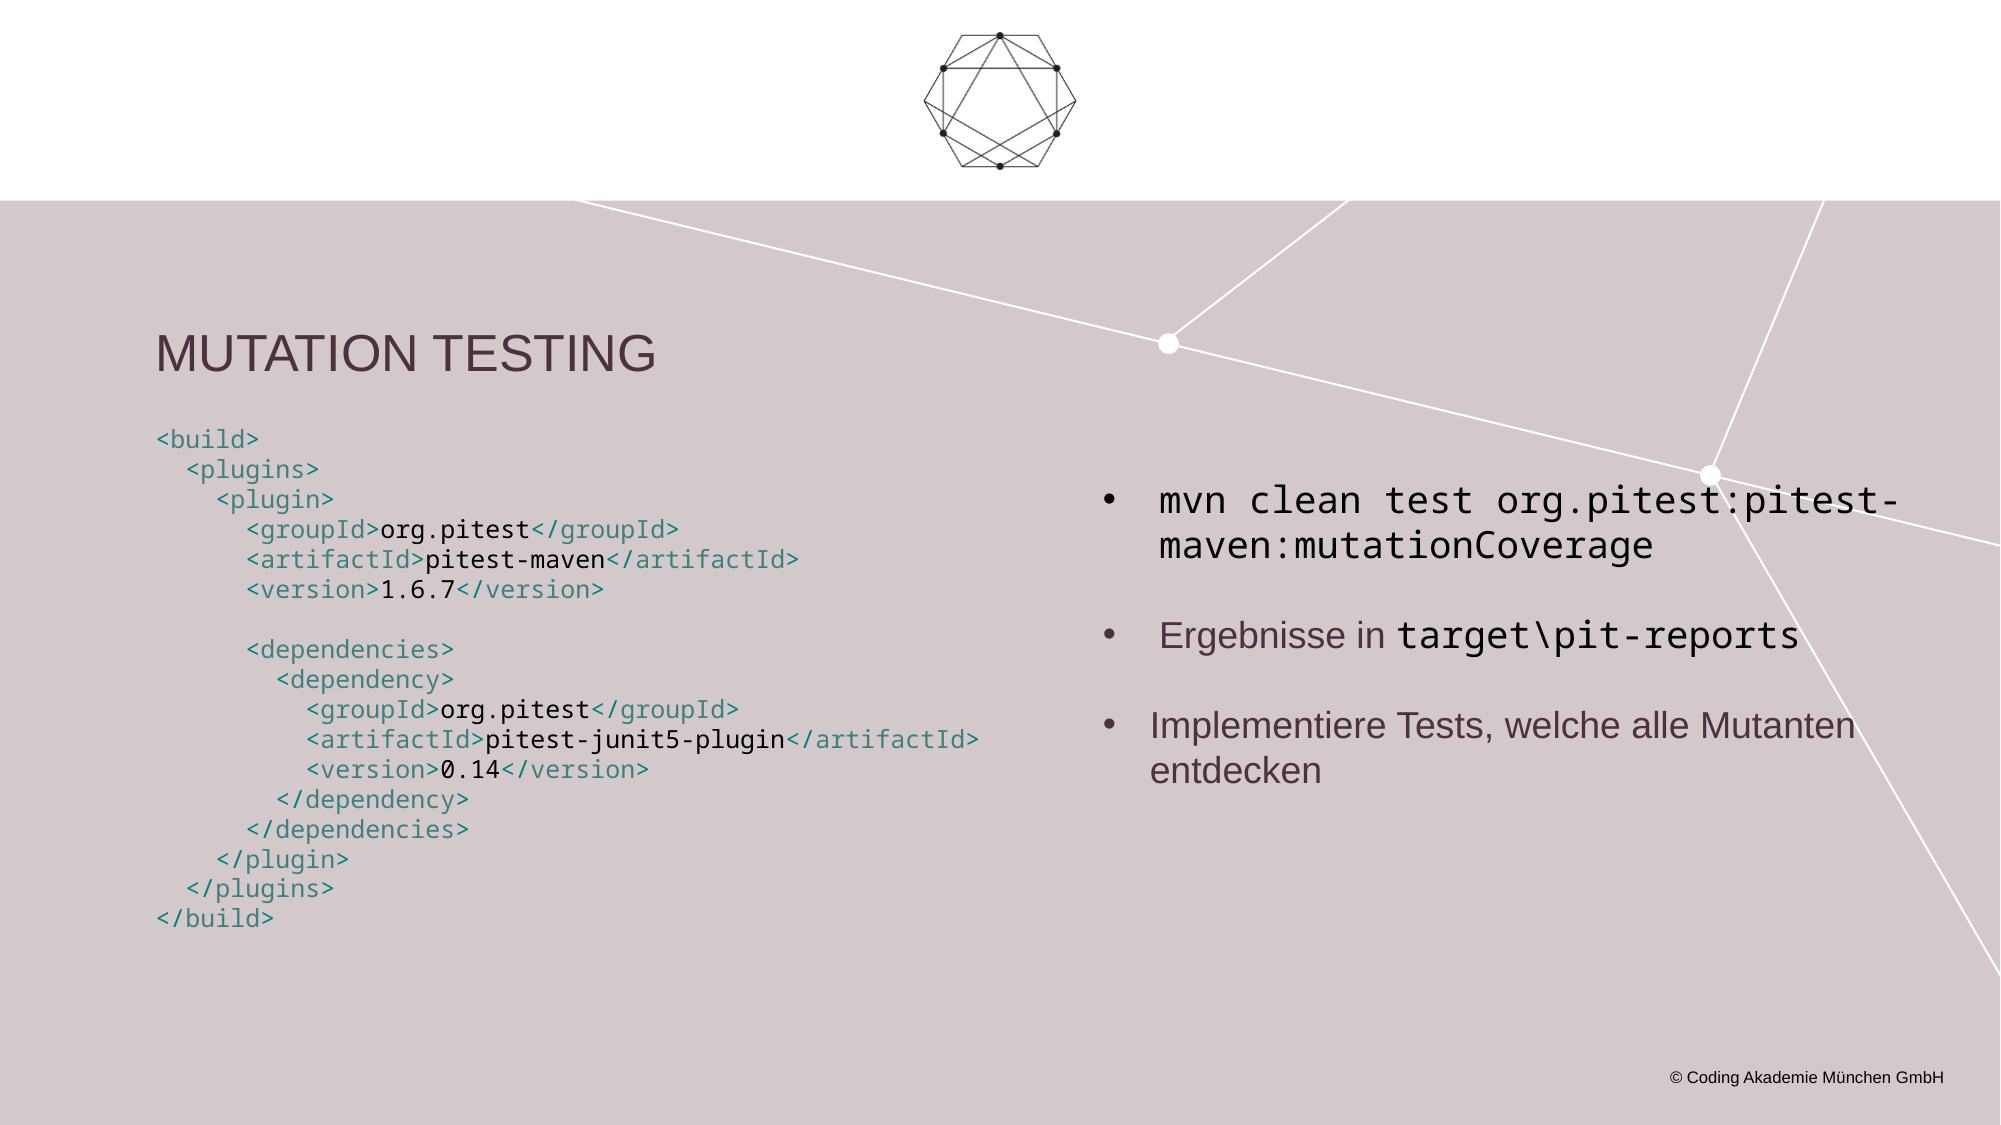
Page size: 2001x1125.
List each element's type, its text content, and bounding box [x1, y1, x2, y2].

picture [923, 32, 1077, 170]
text_box mvn clean test org.pitest:pitest-maven:mutationCoverage Ergebnisse in target\pit-reports Implementiere Tests, welche alle Mutanten entdecken [1102, 471, 1948, 980]
title Mutation testing [155, 319, 1839, 383]
footer © Coding Akademie München GmbH [1354, 1069, 1945, 1088]
list <build> <plugins> <plugin> <groupId>org.pitest</groupId> <artifactId>pitest-maven</artifactId> <version>1.6.7</version> <dependencies> <dependency> <groupId>org.pitest</groupId> <artifactId>pitest-junit5-plugin</artifactId> <version>0.14</version> </dependency> </dependencies> </plugin> </plugins> </build> [155, 419, 1839, 1006]
